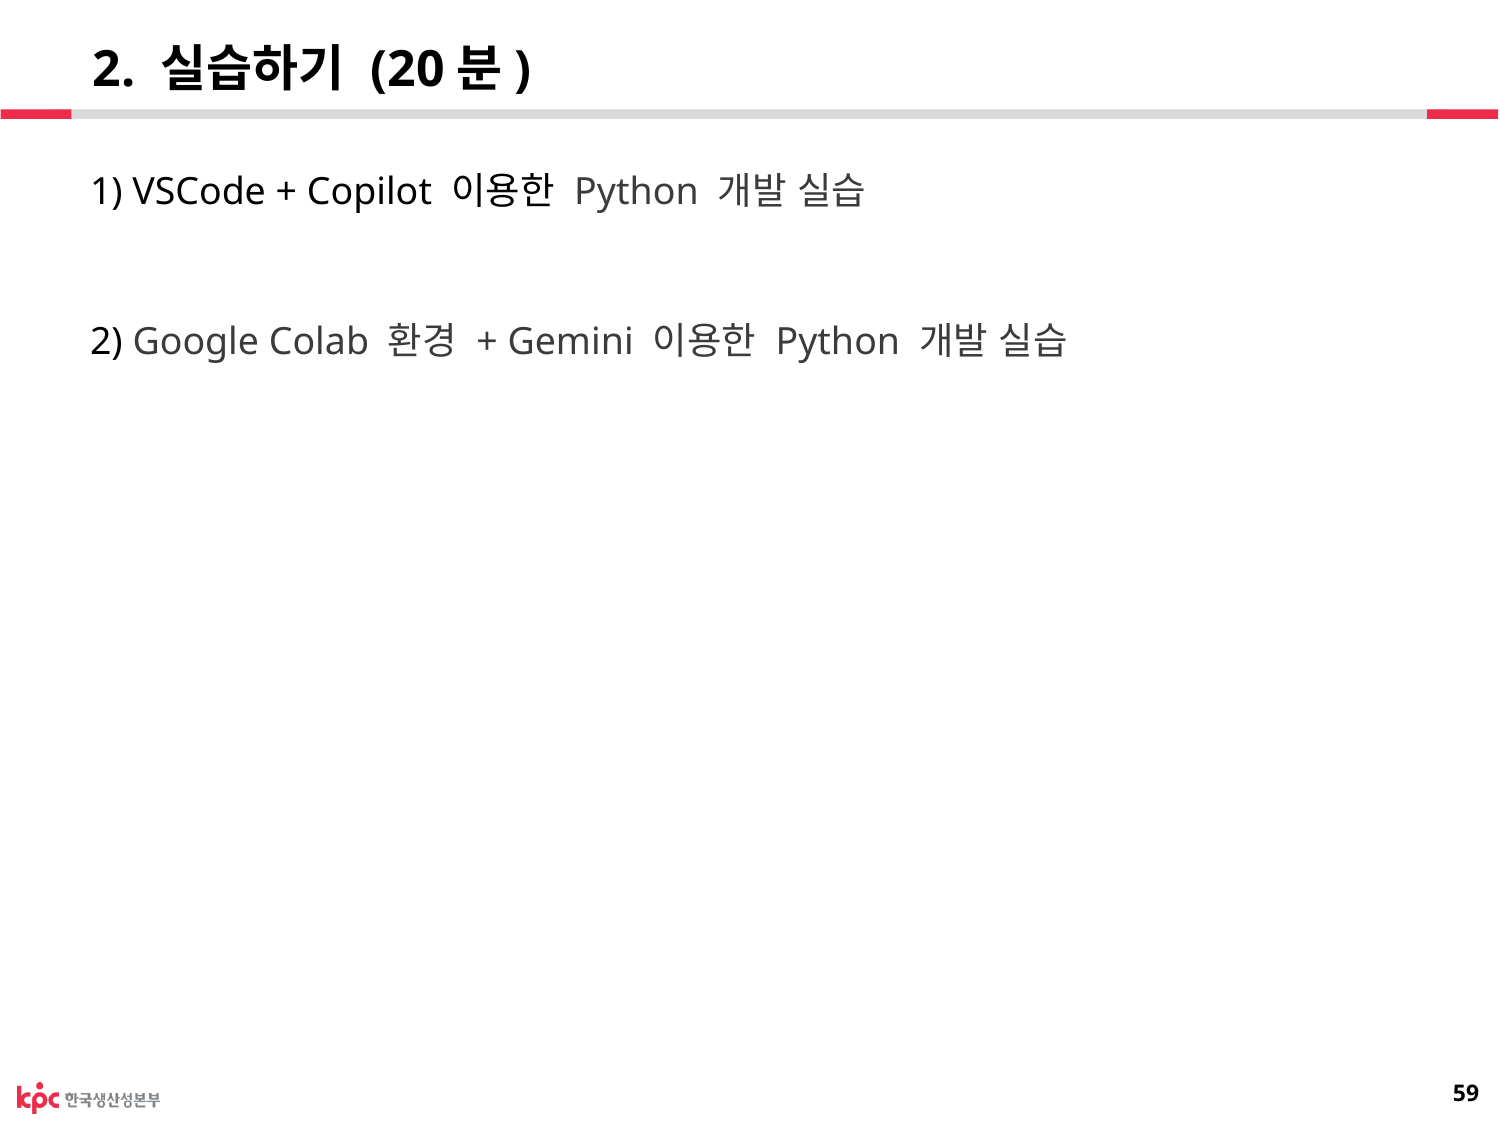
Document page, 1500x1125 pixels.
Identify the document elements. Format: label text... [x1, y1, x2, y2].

title 2. 실습하기 (20분) [64, 19, 1436, 114]
picture [17, 1082, 160, 1114]
list 1) VSCode + Copilot 이용한 Python 개발 실습 2) Google Colab 환경 + Gemini 이용한 Python 개발 실습 [75, 137, 1436, 1012]
